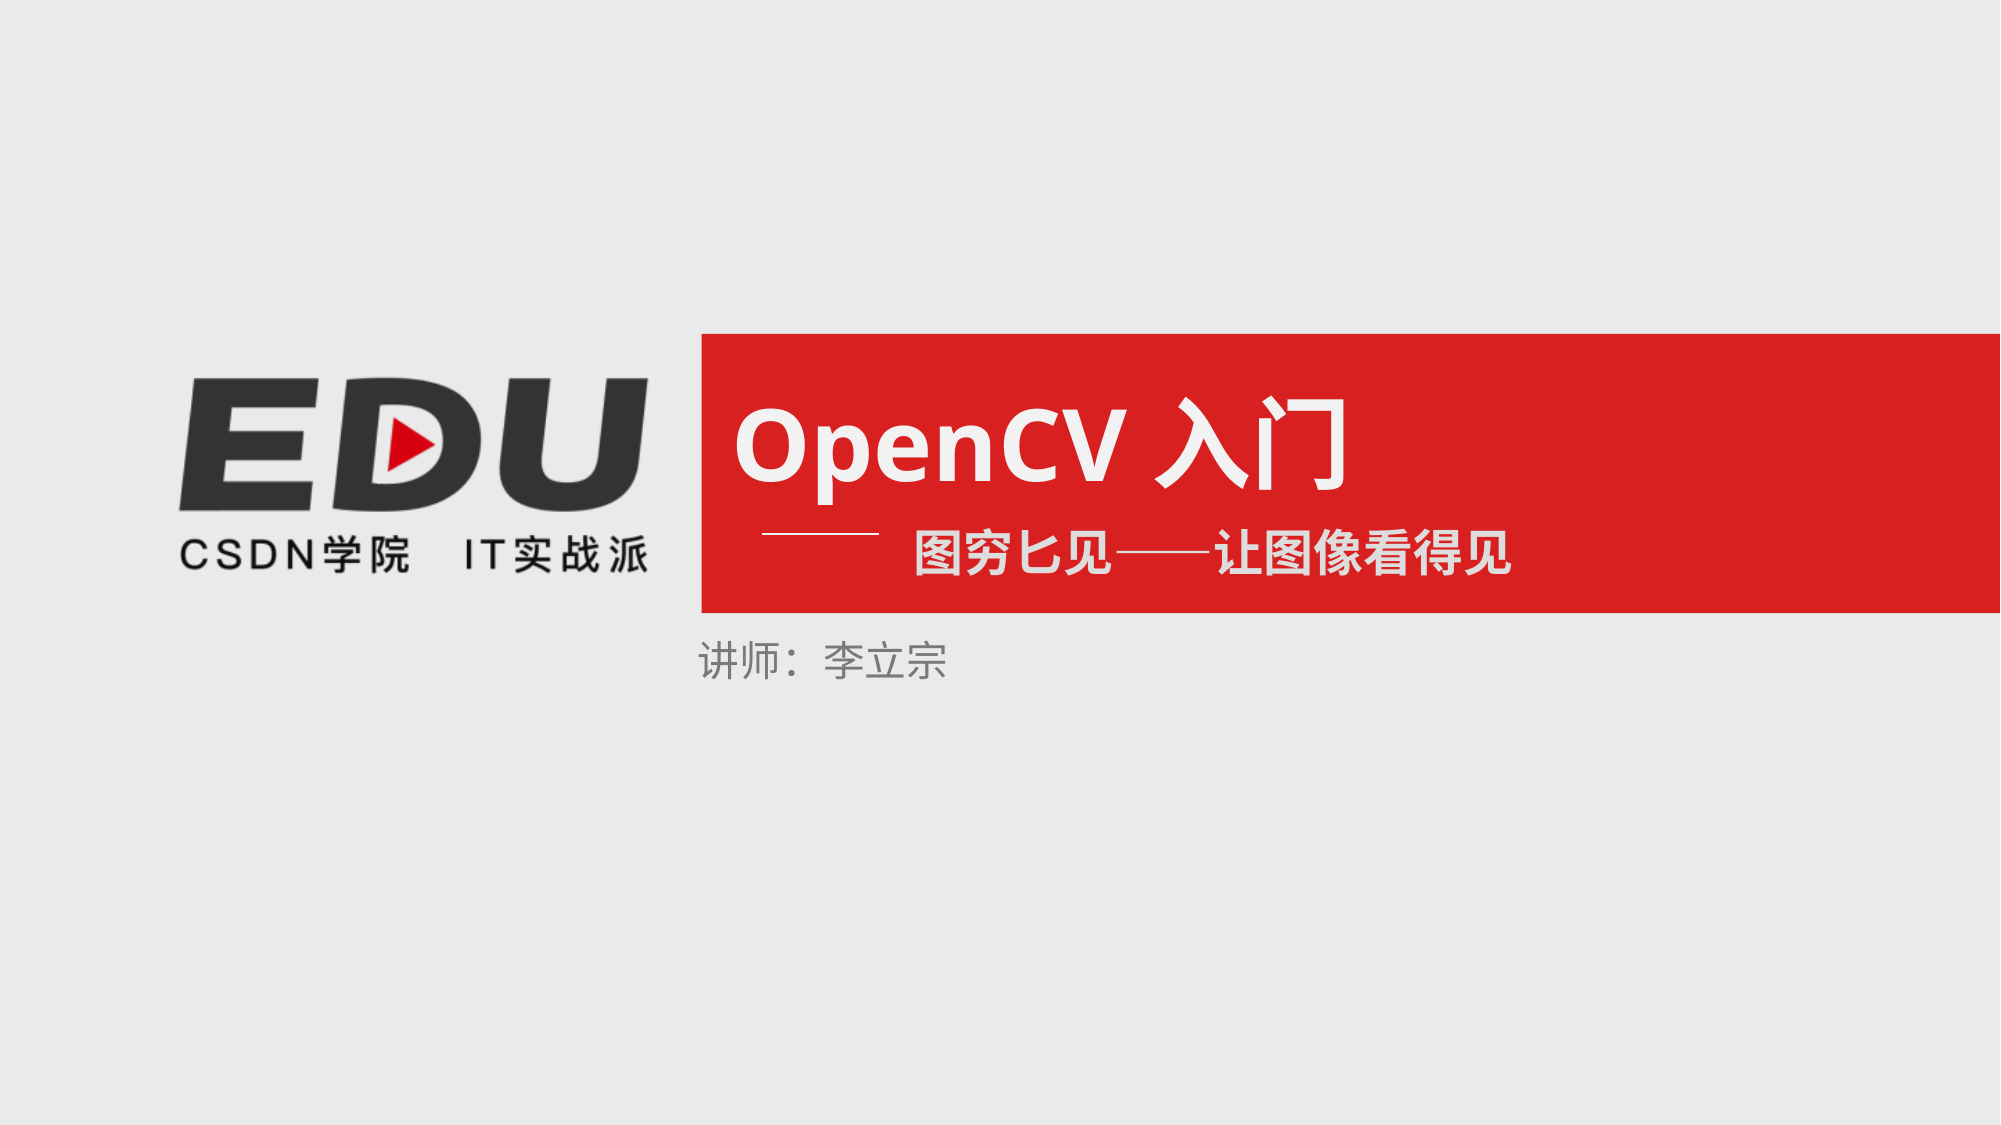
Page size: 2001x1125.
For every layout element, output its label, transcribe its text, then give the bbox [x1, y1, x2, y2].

title OpenCV入门 [716, 373, 2000, 492]
list 讲师：李立宗 [689, 626, 1615, 693]
list 图穷匕见——让图像看得见 [905, 491, 1757, 590]
picture [172, 363, 654, 584]
